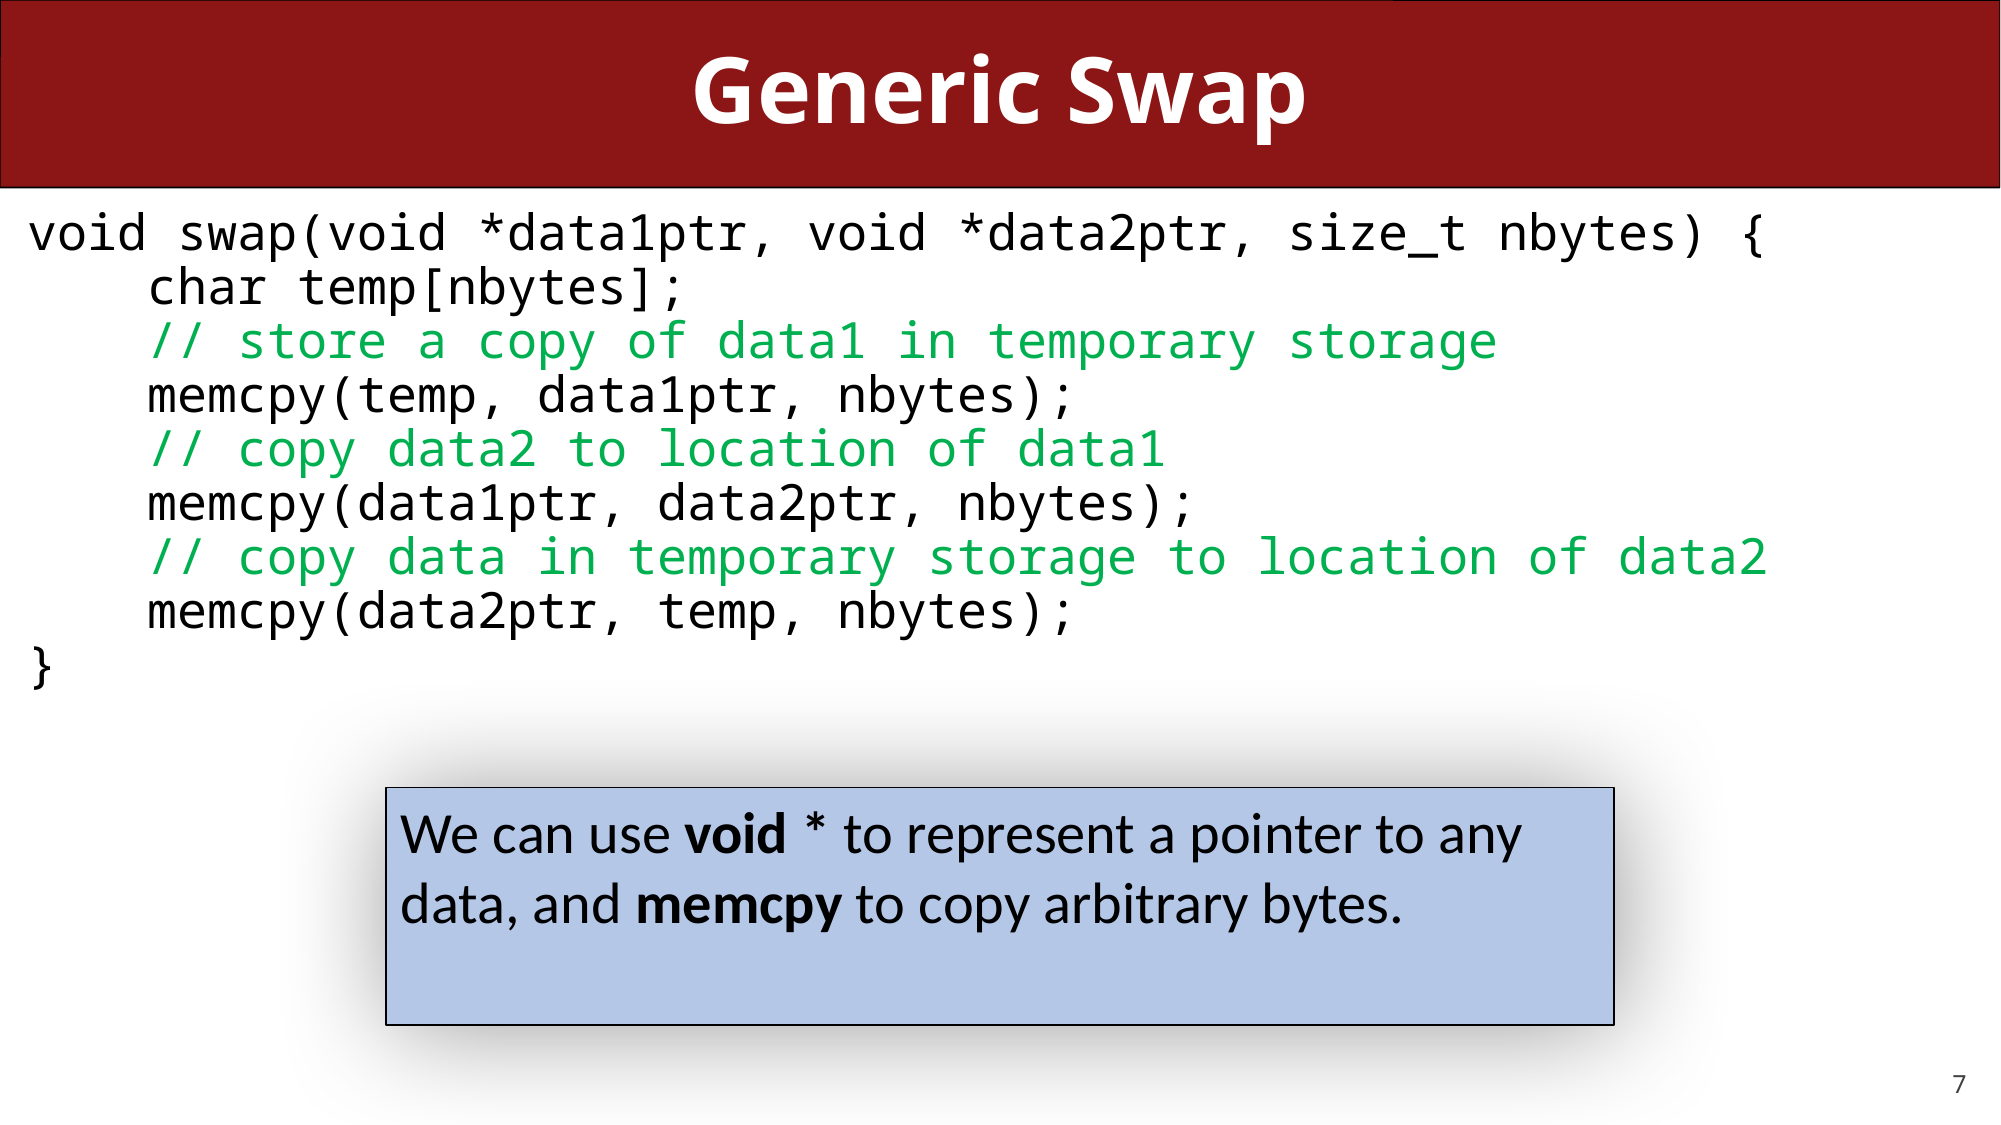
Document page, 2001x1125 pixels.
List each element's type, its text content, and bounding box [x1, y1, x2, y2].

list void swap(void *data1ptr, void *data2ptr, size_t nbytes) { char temp[nbytes]; // store a copy of data1 in temporary storage memcpy(temp, data1ptr, nbytes); // copy data2 to location of data1 memcpy(data1ptr, data2ptr, nbytes); // copy data in temporary storage to location of data2 memcpy(data2ptr, temp, nbytes); } [12, 200, 1863, 713]
title Generic Swap [75, 0, 1925, 188]
text_box We can use void * to represent a pointer to any data, and memcpy to copy arbitrary bytes. [385, 787, 1614, 1025]
